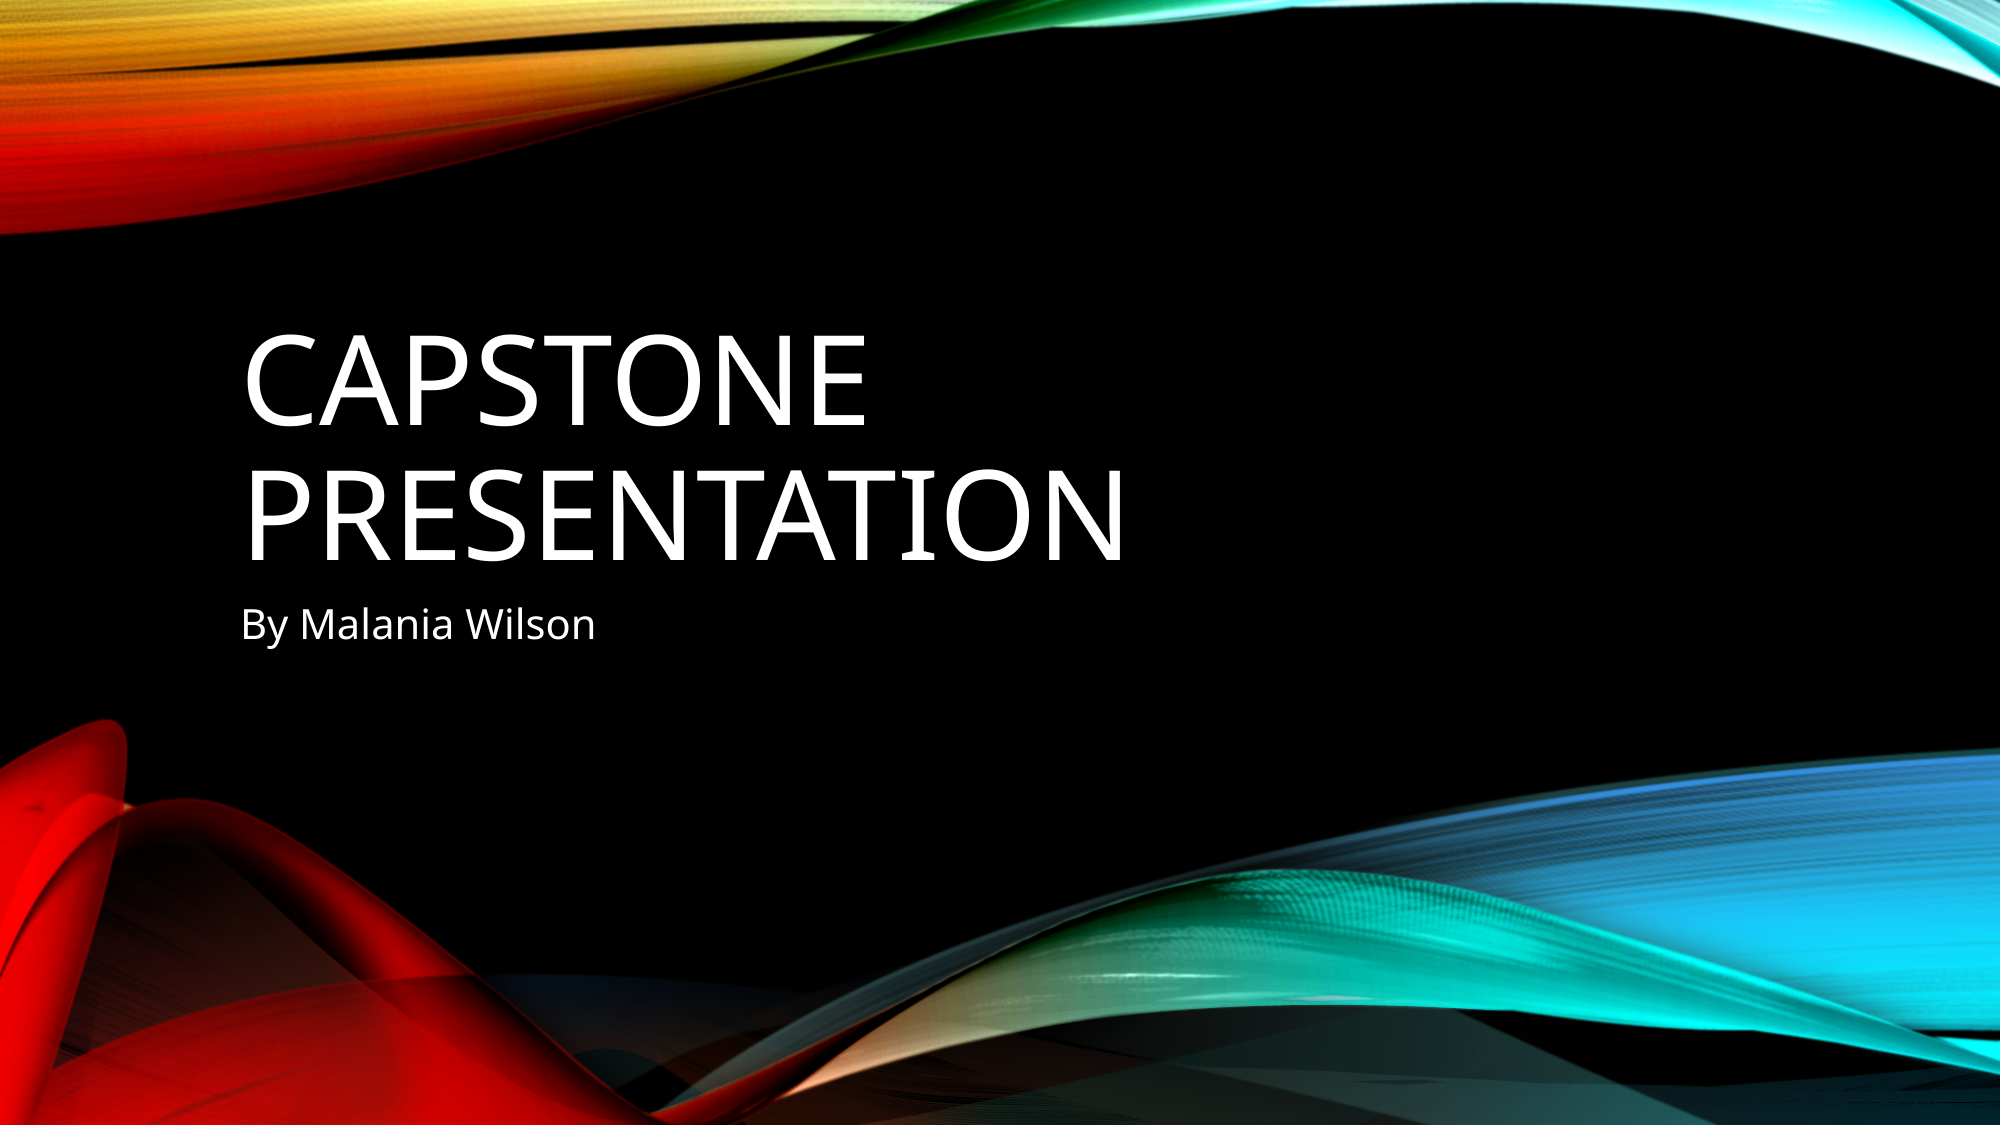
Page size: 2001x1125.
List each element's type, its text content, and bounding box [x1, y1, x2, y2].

picture [0, 0, 2000, 237]
picture [0, 717, 2000, 1125]
subtitle By Malania Wilson [225, 595, 1775, 709]
title Capstone Presentation [225, 295, 1775, 595]
